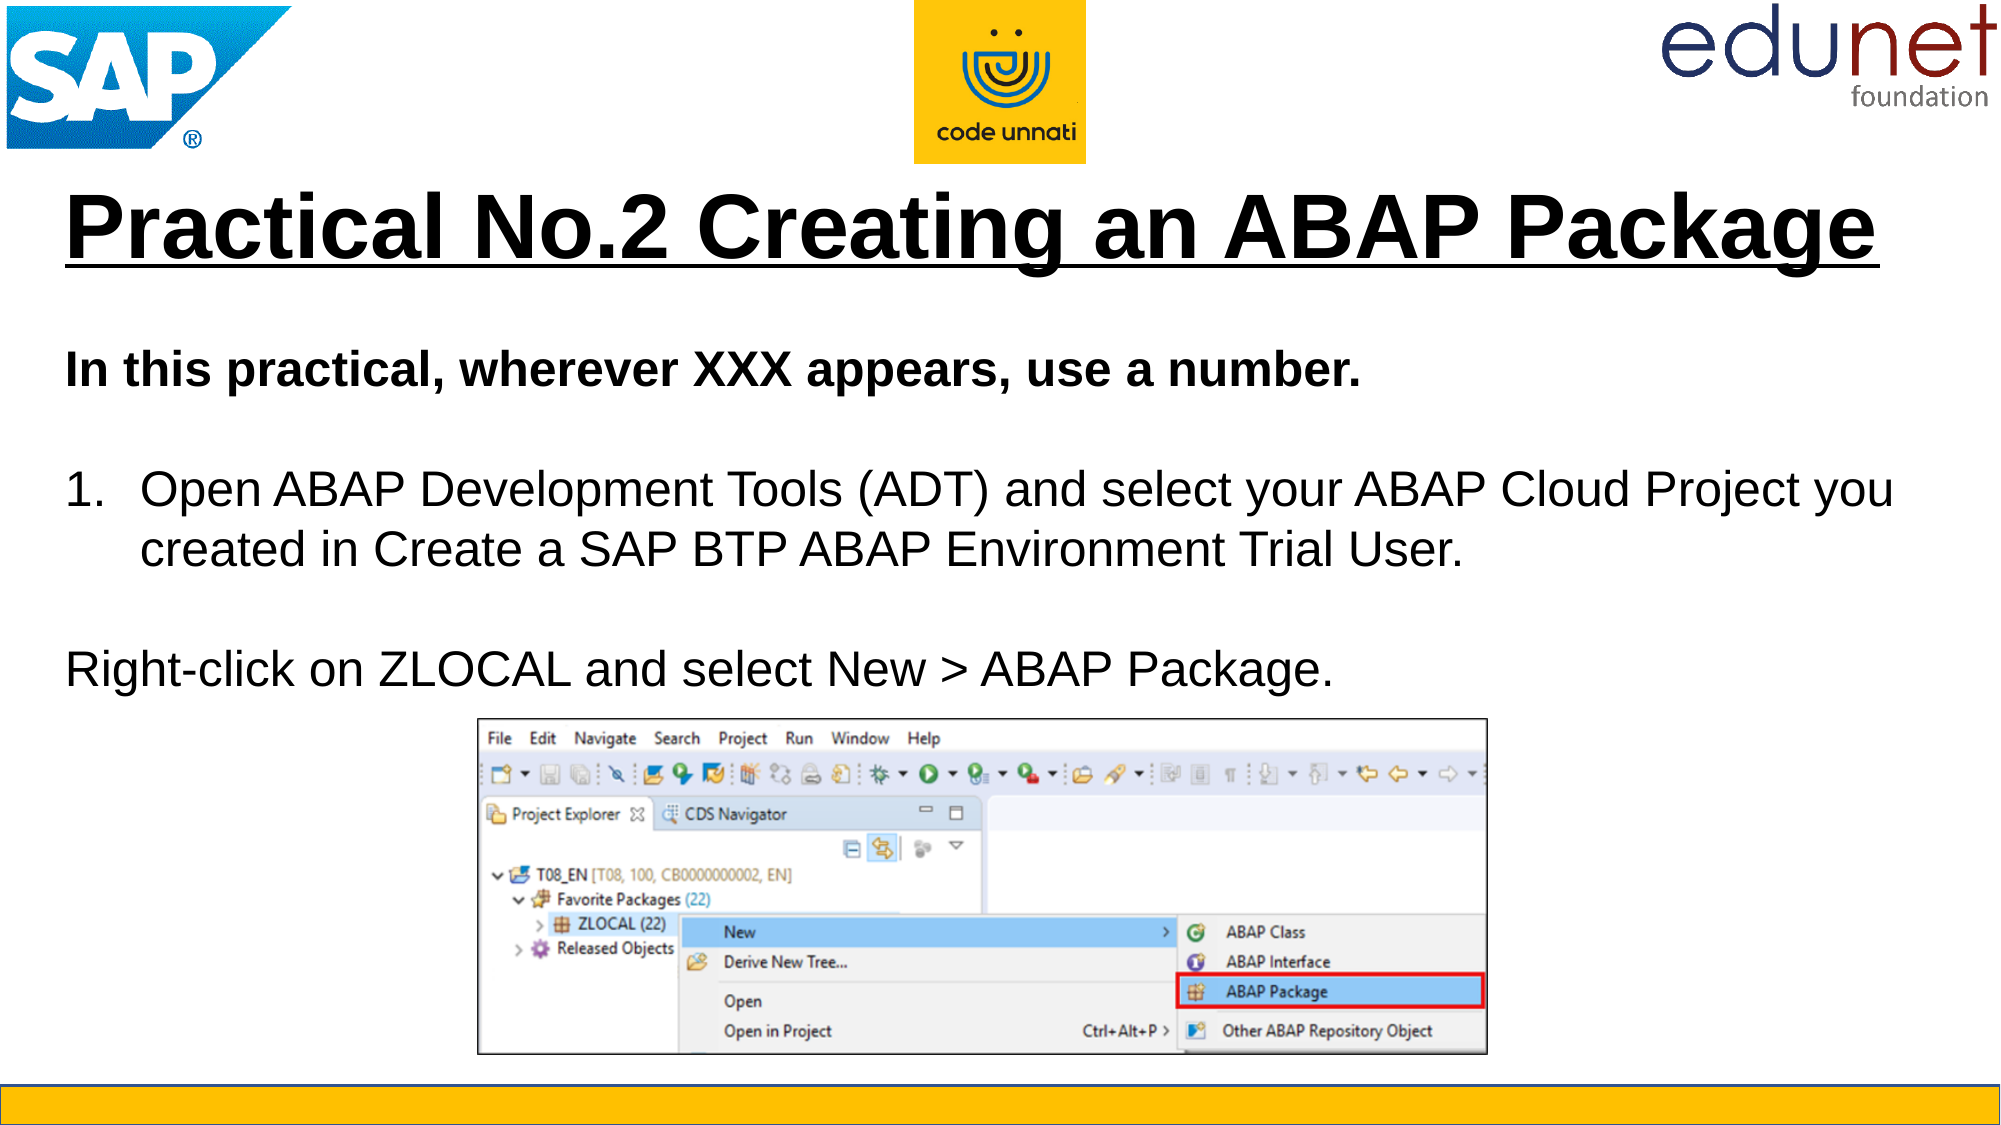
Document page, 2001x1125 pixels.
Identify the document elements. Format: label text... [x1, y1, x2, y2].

picture [1654, 0, 2000, 113]
text_box Practical No.2 Creating an ABAP Package In this practical, wherever XXX appears, use a number. Open ABAP Development Tools (ADT) and select your ABAP Cloud Project you created in Create a SAP BTP ABAP Environment Trial User. Right-click on ZLOCAL and select New > ABAP Package. [49, 159, 1952, 705]
picture [914, 0, 1086, 159]
picture [0, 0, 339, 157]
picture [477, 718, 1488, 1055]
